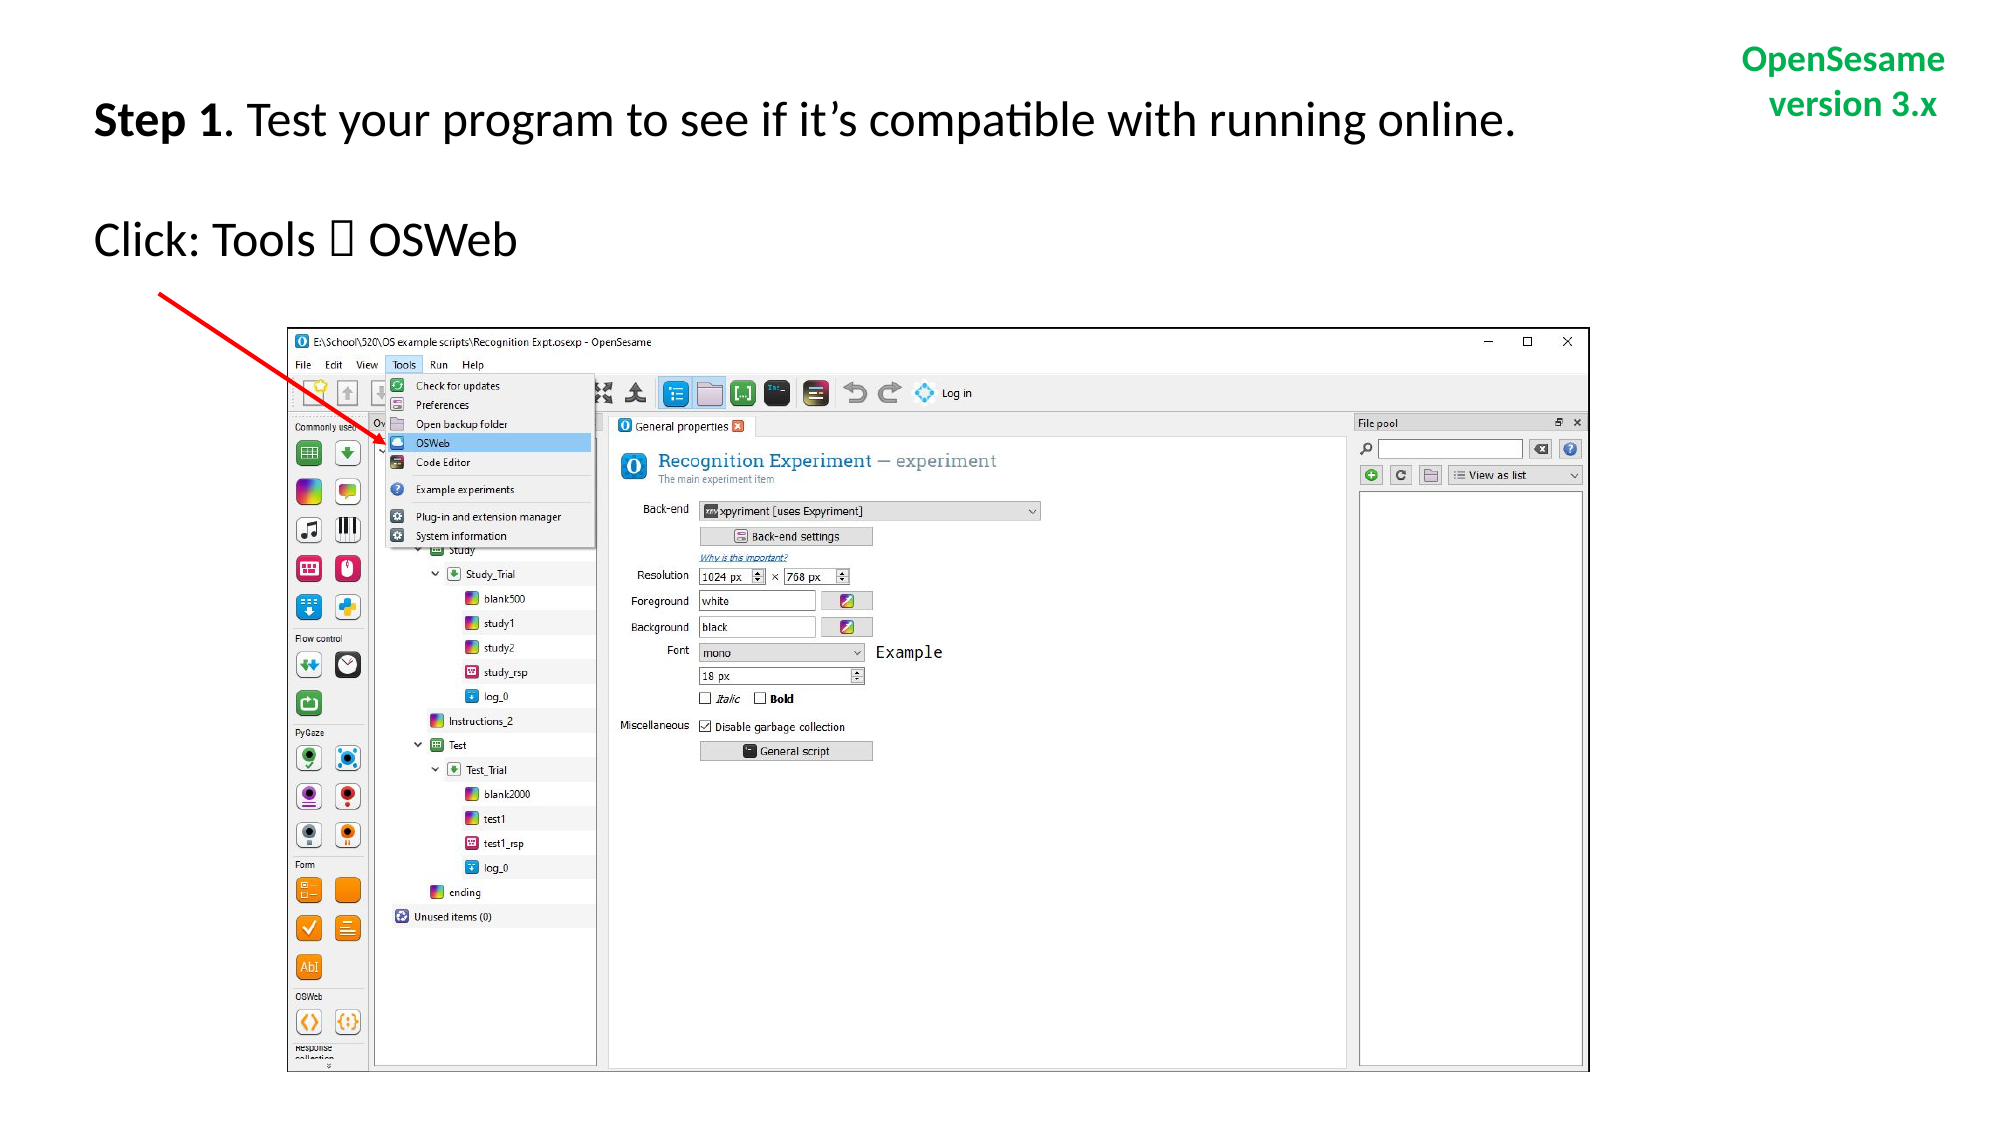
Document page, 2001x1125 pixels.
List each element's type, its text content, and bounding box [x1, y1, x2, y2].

text_box OpenSesame version 3.x [1654, 26, 1961, 131]
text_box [158, 293, 387, 445]
text_box Step 1. Test your program to see if it’s compatible with running online. Click: Tools  OSWeb [79, 79, 1952, 274]
picture [287, 327, 1590, 1072]
